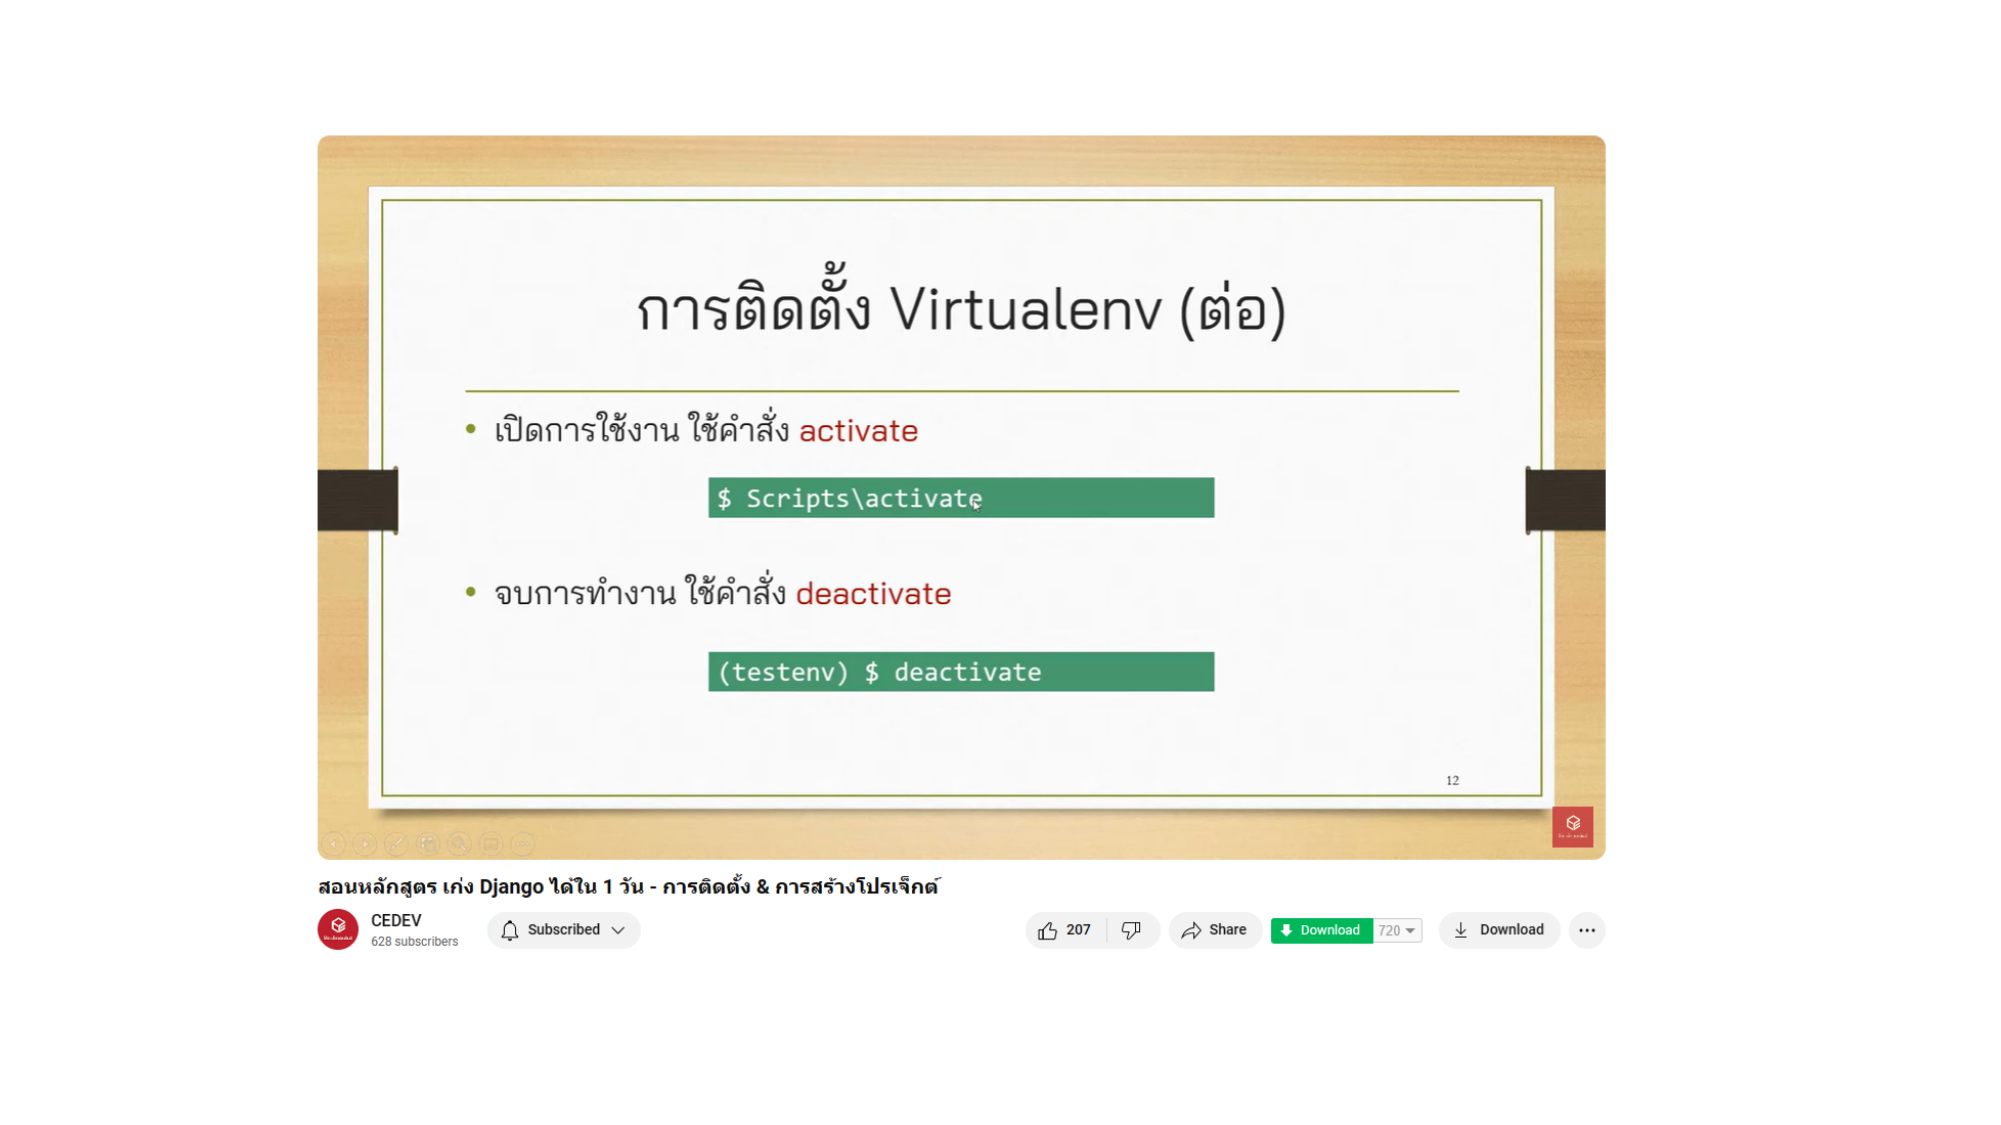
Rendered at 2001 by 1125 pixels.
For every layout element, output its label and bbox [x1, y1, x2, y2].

picture [290, 115, 1620, 957]
